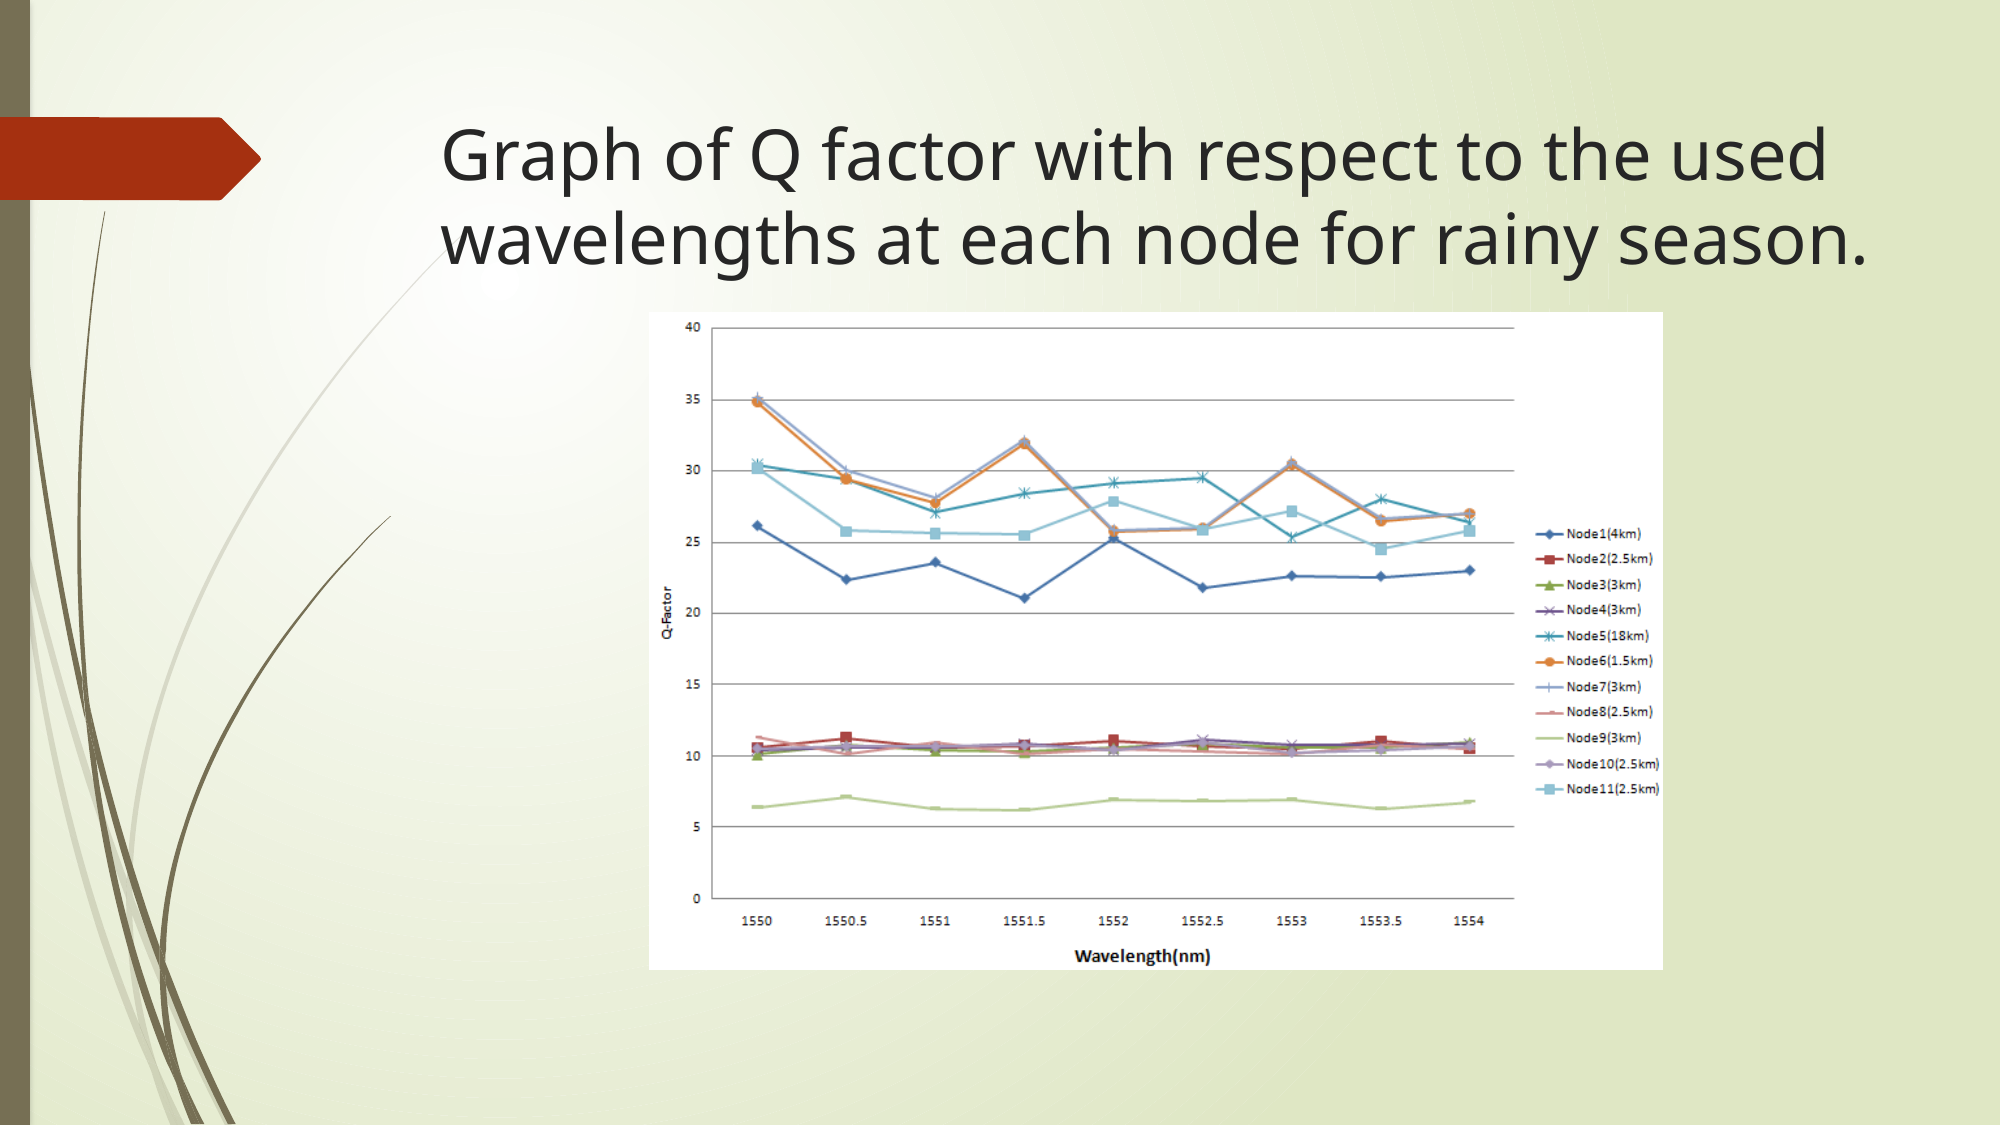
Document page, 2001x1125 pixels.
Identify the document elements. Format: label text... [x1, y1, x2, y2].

title Graph of Q factor with respect to the used wavelengths at each node for rainy season. [425, 102, 1888, 313]
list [649, 312, 1664, 970]
